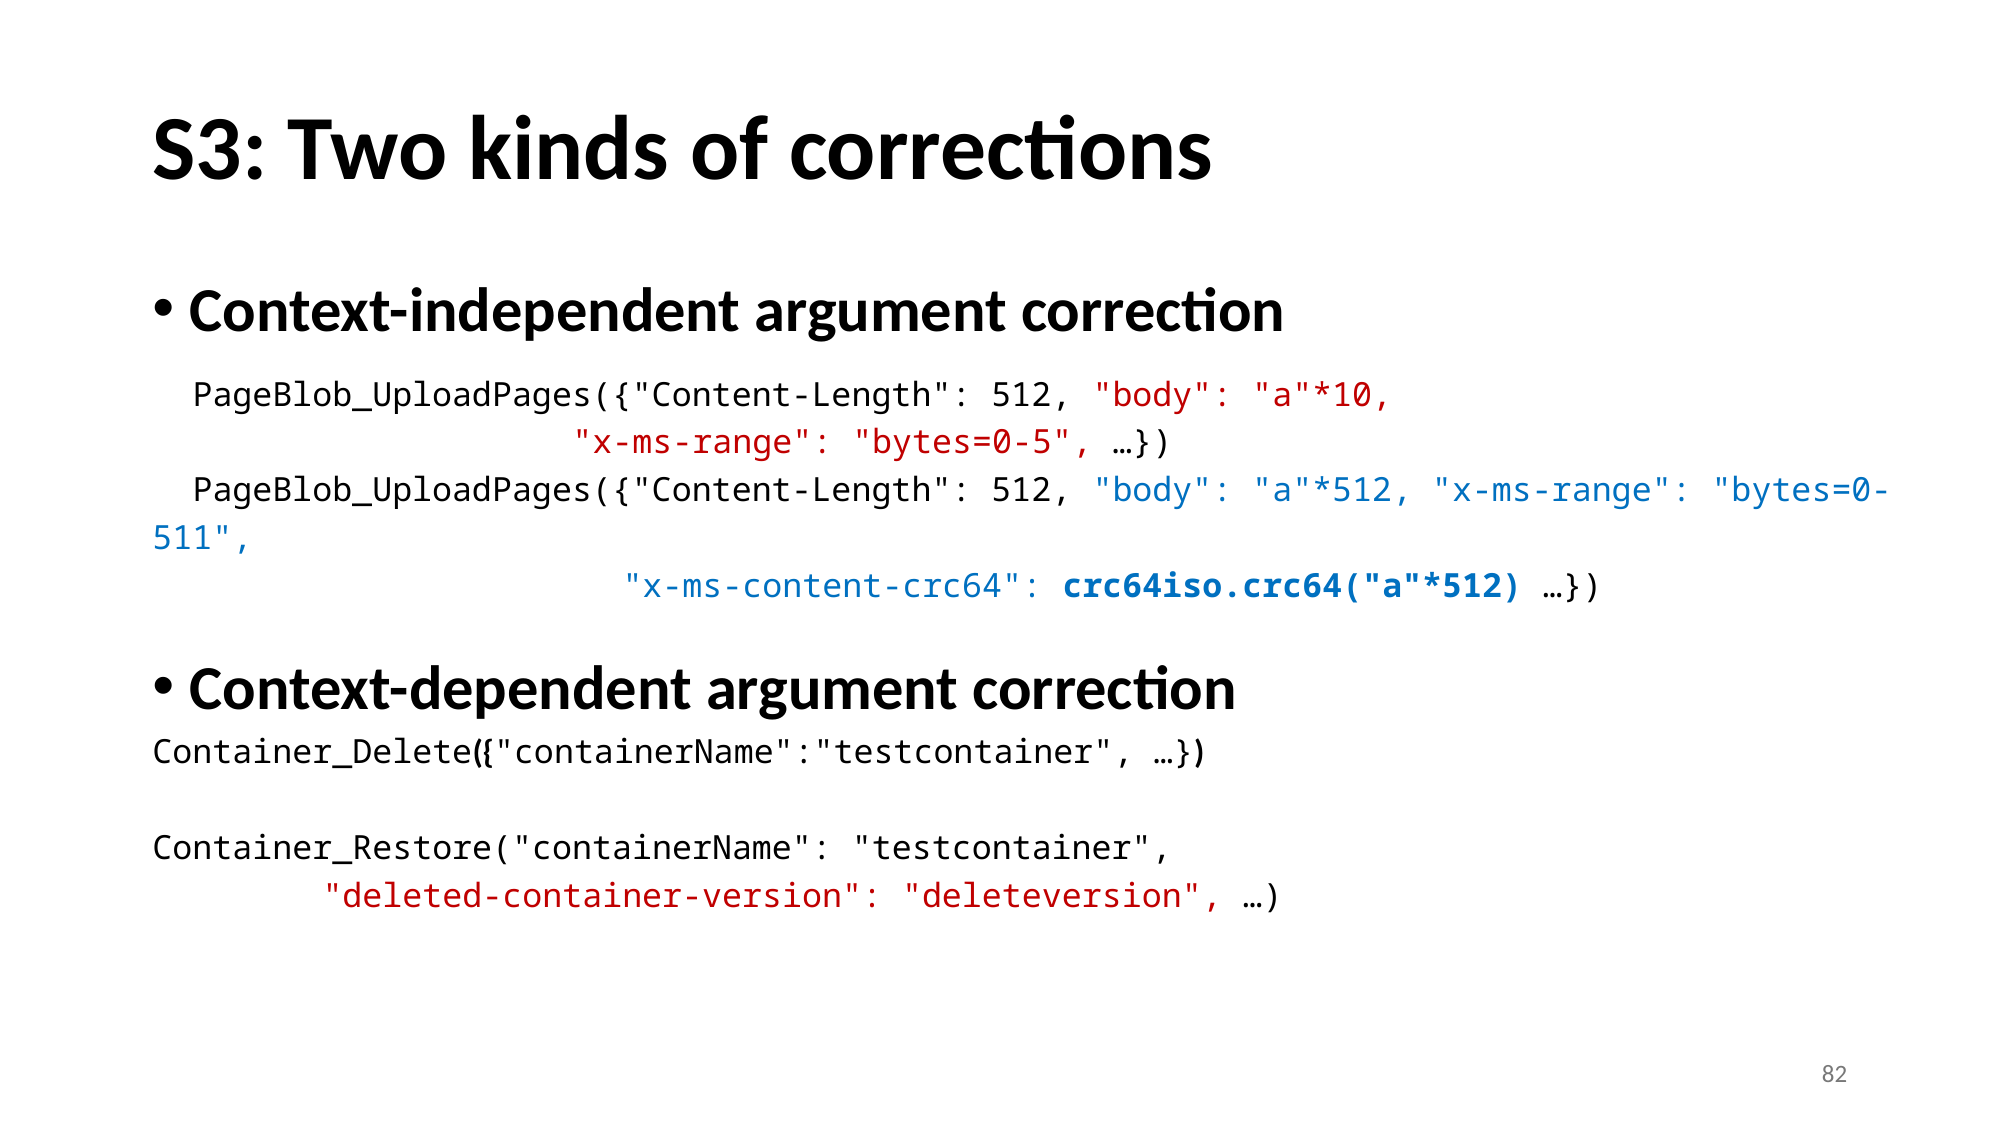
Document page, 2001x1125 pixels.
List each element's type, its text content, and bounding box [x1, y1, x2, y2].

list Context-independent argument correction PageBlob_UploadPages({"Content-Length": 512, "body": "a"*10, "x-ms-range": "bytes=0-5", …}) PageBlob_UploadPages({"Content-Length": 512, "body": "a"*512, "x-ms-range": "bytes=0-511", "x-ms-content-crc64": crc64iso.crc64("a"*512) …}) Context-dependent argument correction Container_Delete({"containerName":"testcontainer", …}) Container_Restore("containerName": "testcontainer", "deleted-container-version": "deleteversion", …) [137, 239, 2000, 1066]
title S3: Two kinds of corrections [137, 59, 1863, 239]
slide_number 82 [1412, 1066, 1863, 1103]
